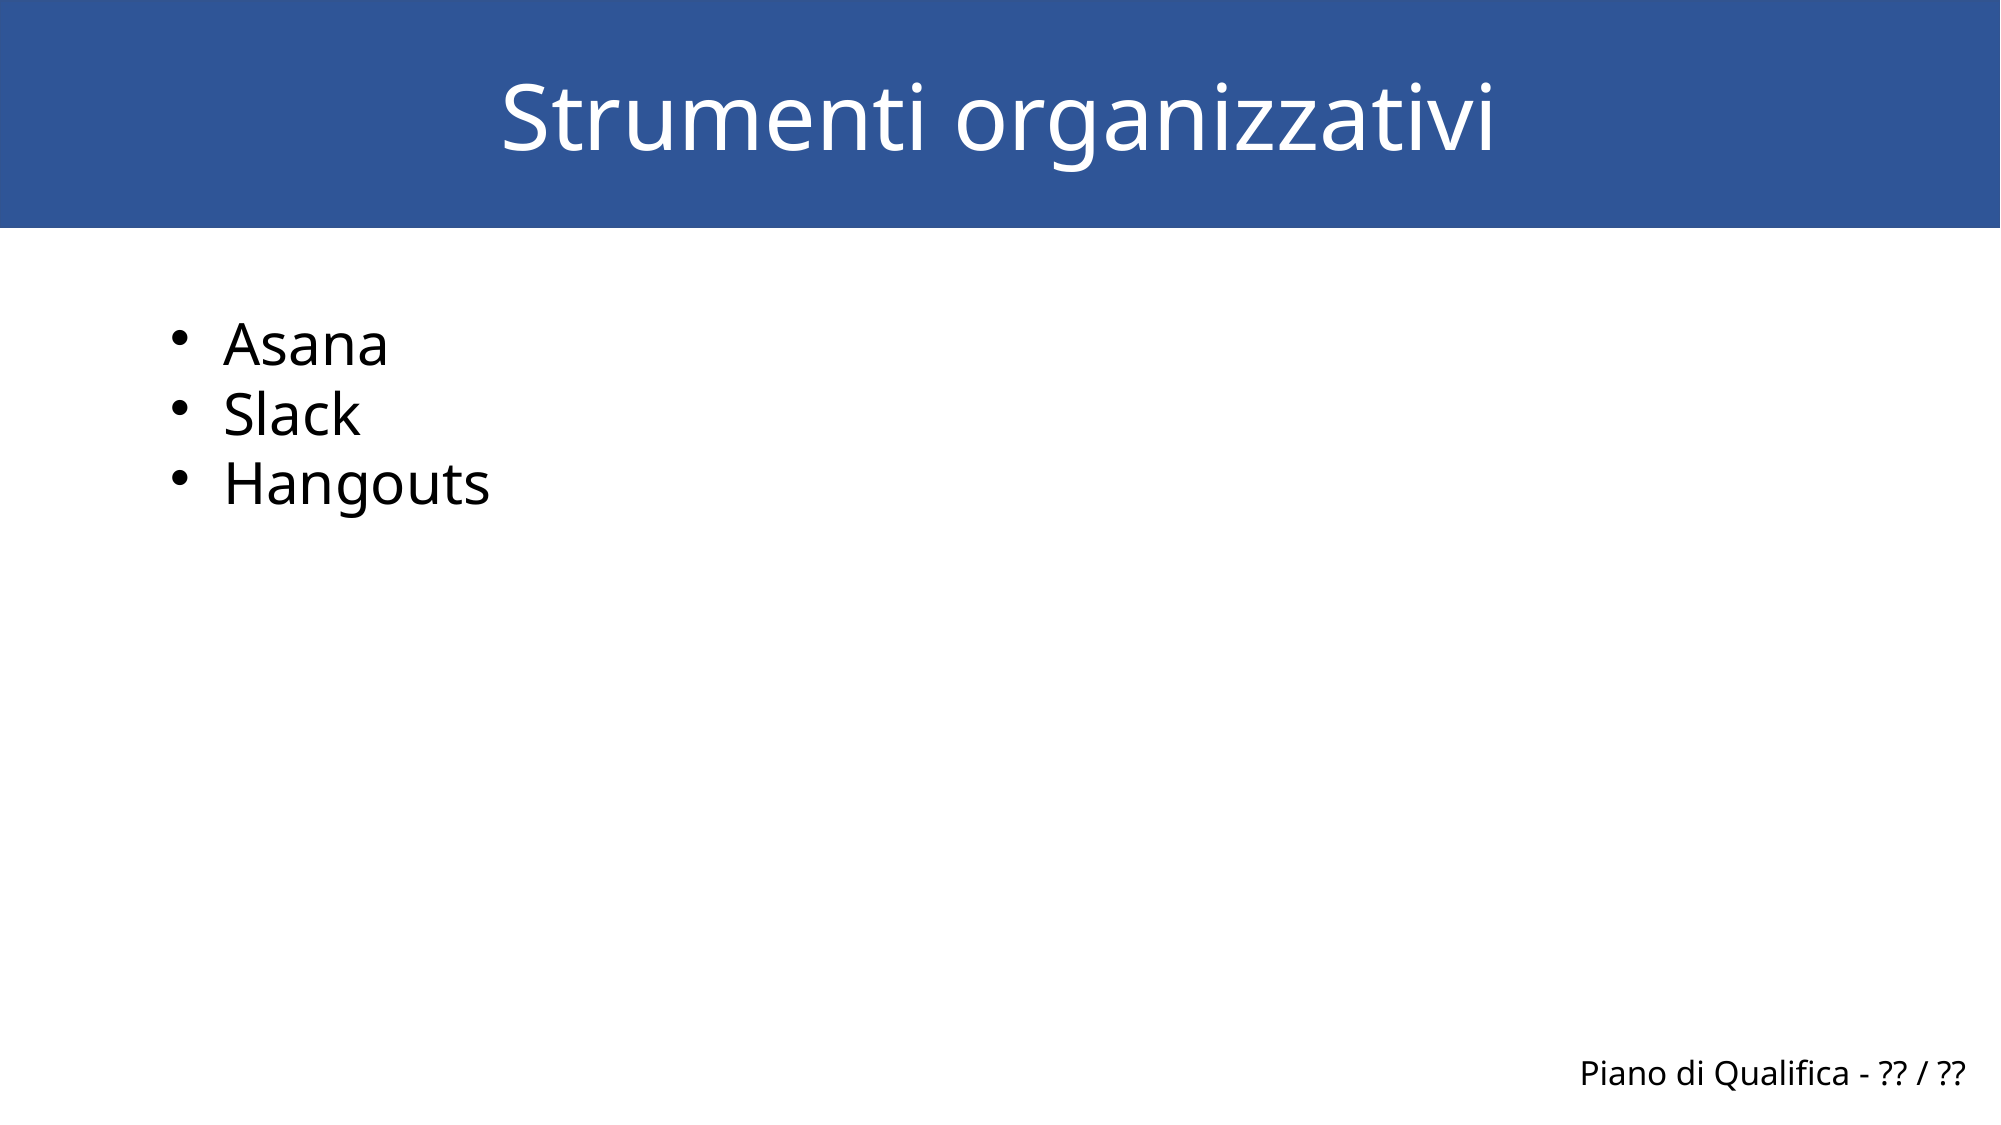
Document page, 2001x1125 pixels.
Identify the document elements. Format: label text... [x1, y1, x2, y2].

text_box Strumenti organizzativi [0, 0, 2000, 228]
text_box Asana Slack Hangouts [137, 299, 1863, 1014]
text_box Piano di Qualifica - ?? / ?? [1547, 1044, 1982, 1100]
